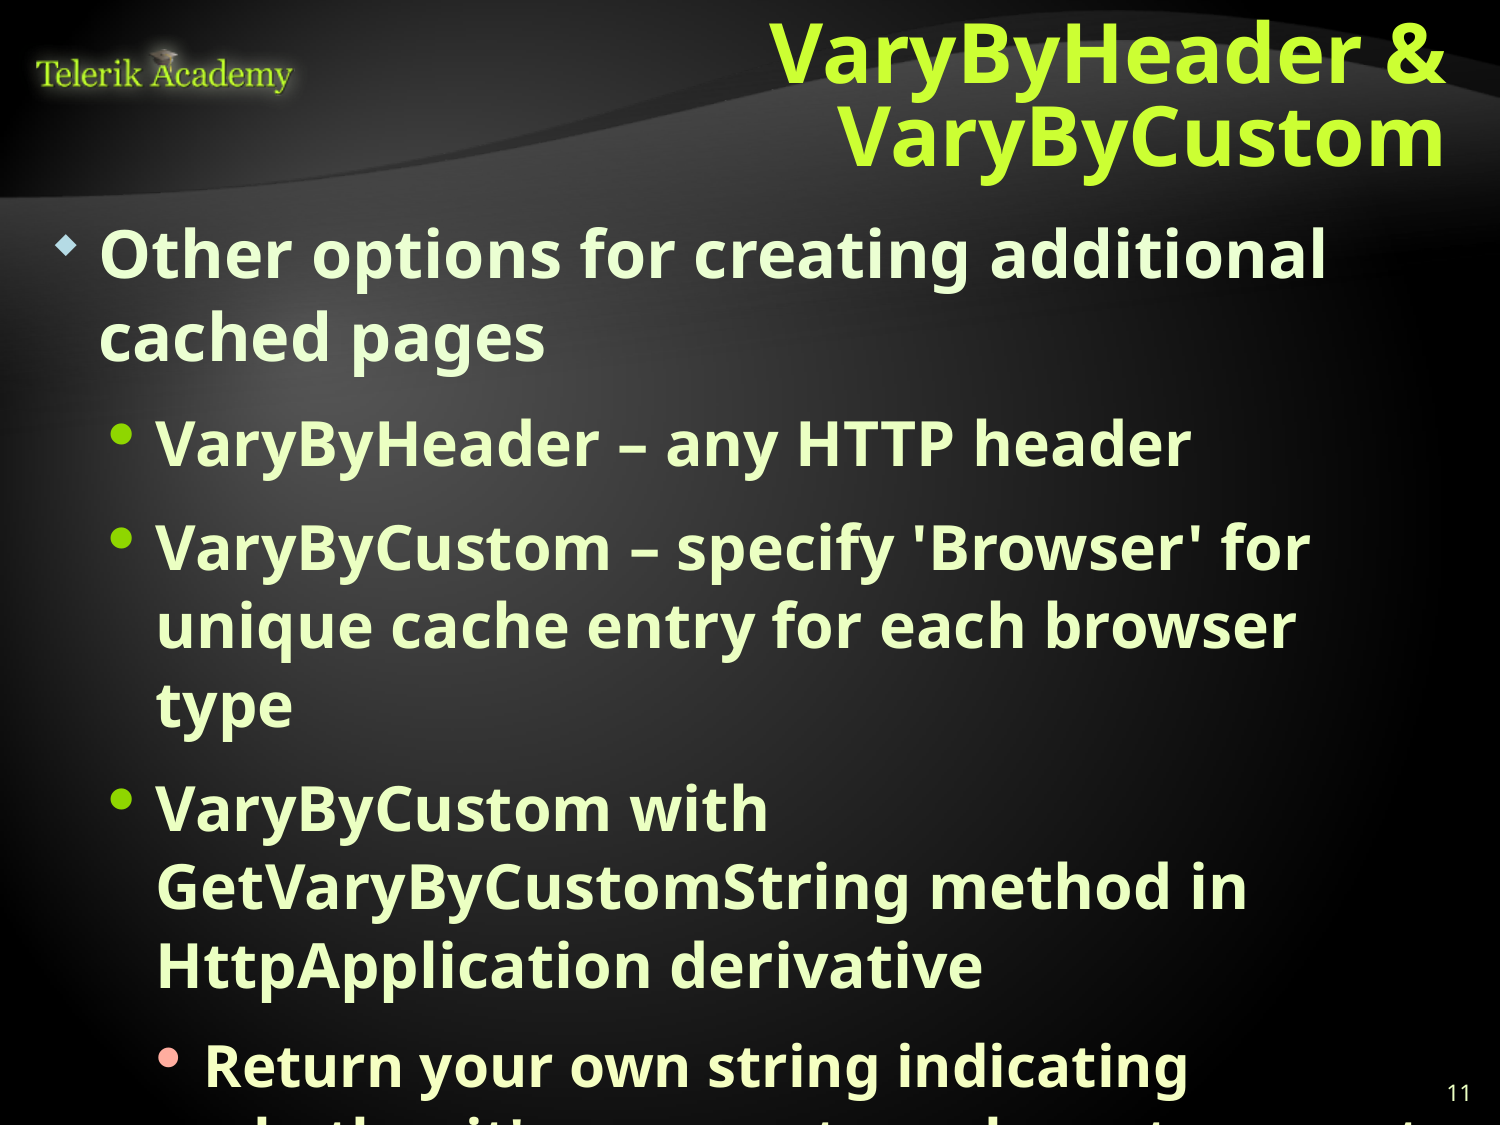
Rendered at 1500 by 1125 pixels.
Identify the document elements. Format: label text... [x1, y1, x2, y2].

picture [0, 0, 1500, 1125]
list Other options for creating additional cached pages VaryByHeader – any HTTP header VaryByCustom – specify 'Browser' for unique cache entry for each browser type VaryByCustom with GetVaryByCustomString method in HttpApplication derivative Return your own string indicating whether it's a separate cache entry or not [37, 200, 1463, 1050]
slide_number 11 [1412, 1074, 1488, 1113]
title VaryByHeader & VaryByCustom [300, 12, 1463, 188]
